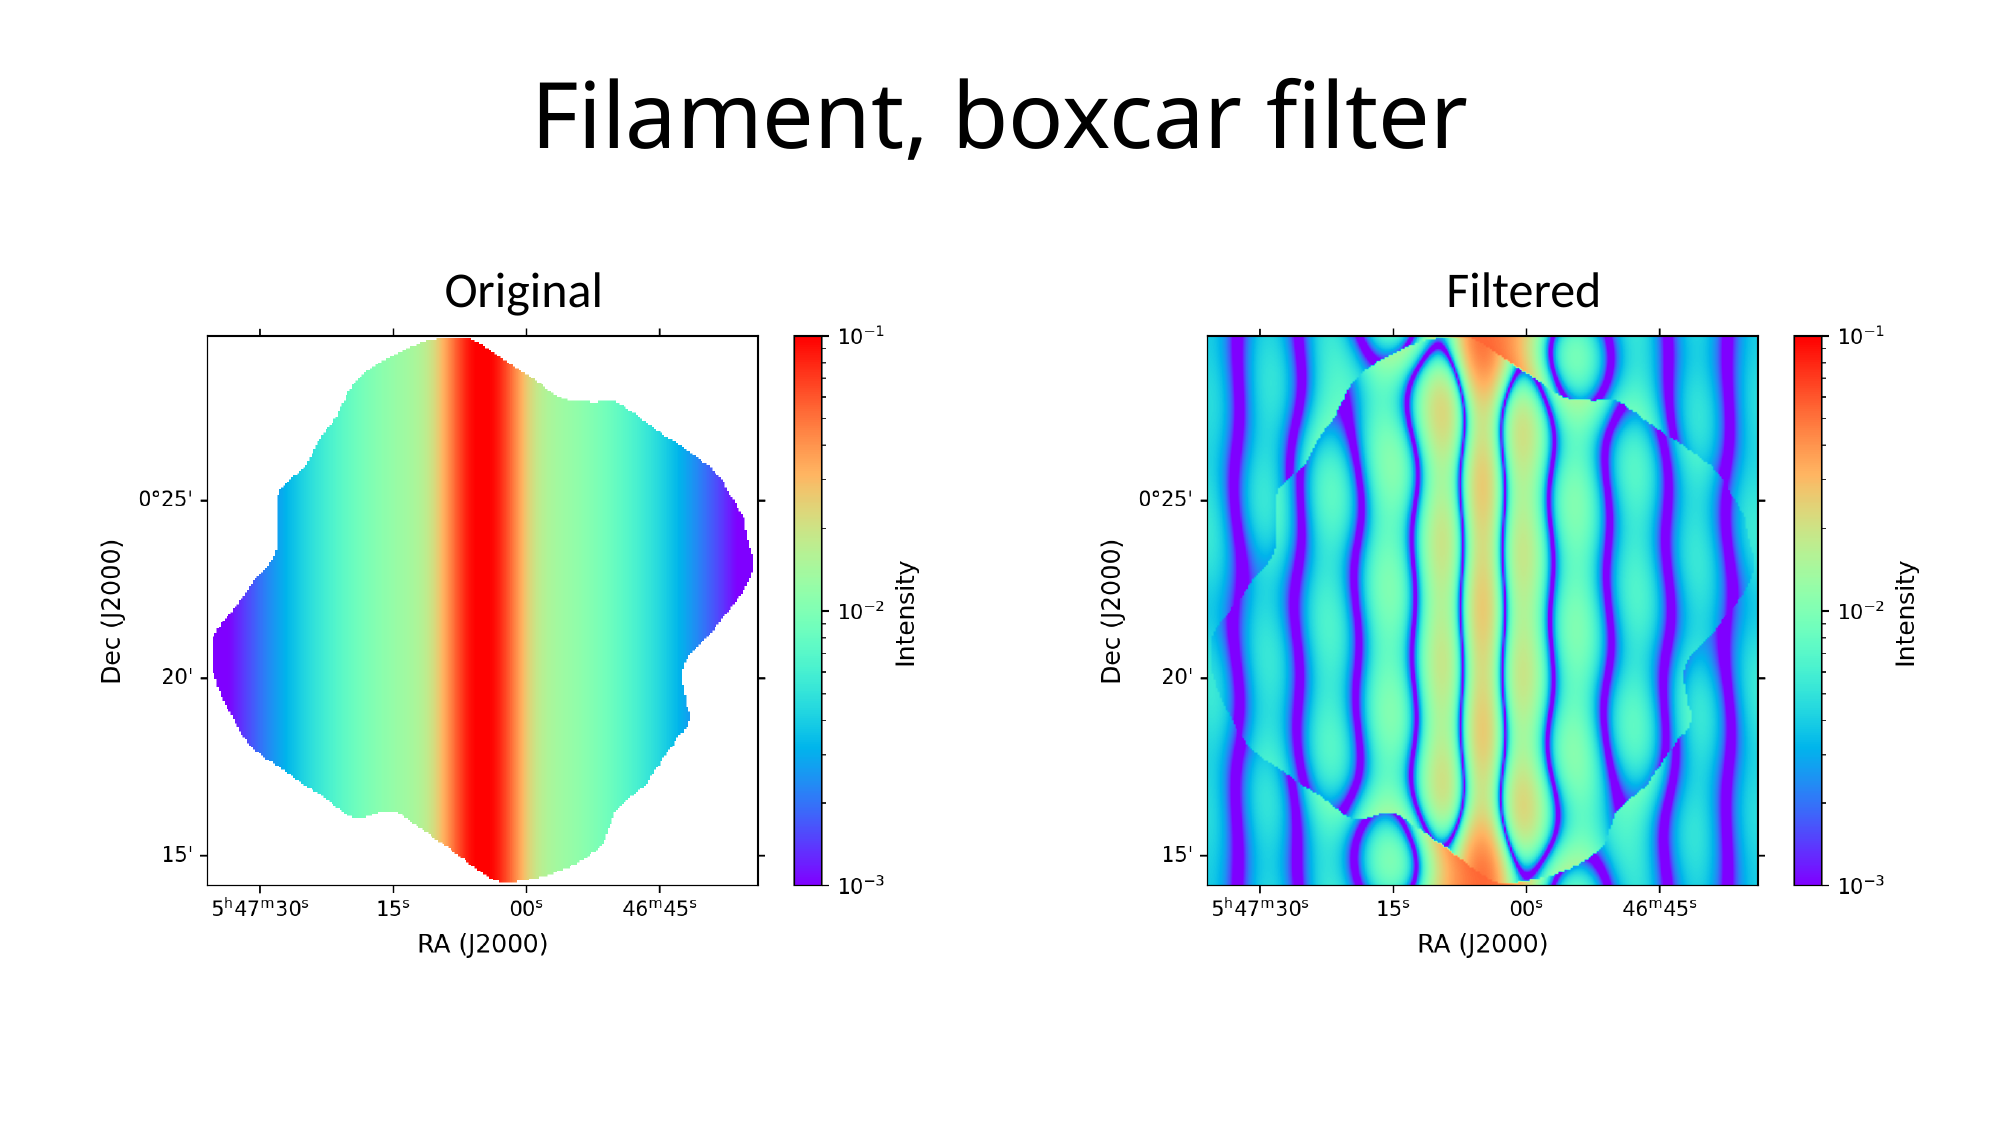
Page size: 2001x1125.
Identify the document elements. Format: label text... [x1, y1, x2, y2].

picture [1048, 250, 2000, 964]
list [48, 250, 1000, 964]
title Filament, boxcar filter [137, 59, 1863, 179]
